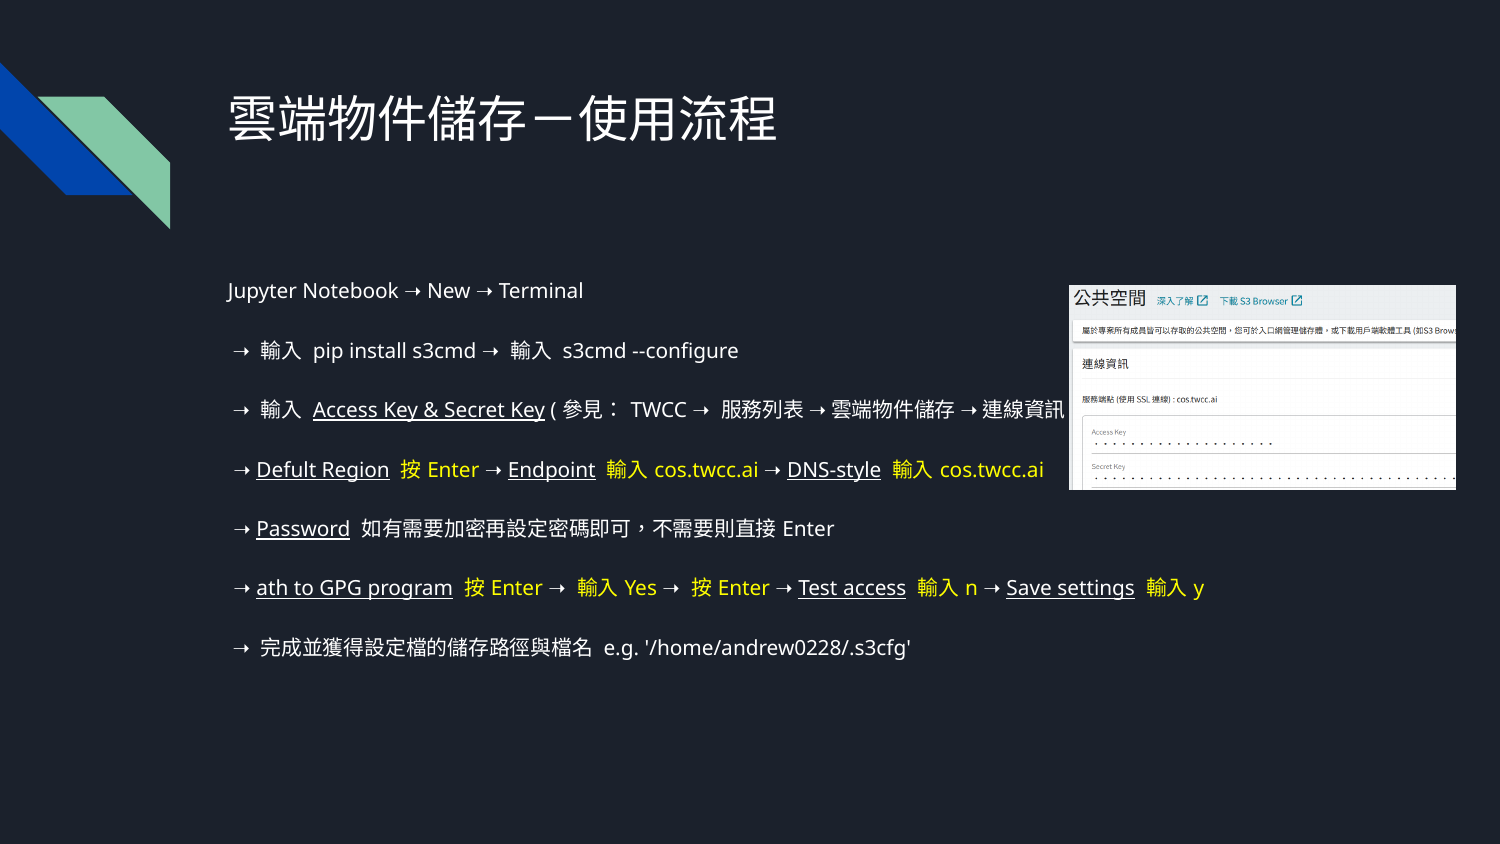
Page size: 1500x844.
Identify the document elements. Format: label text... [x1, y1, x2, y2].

list Jupyter Notebook ➝ New ➝ Terminal ➝ 輸入 pip install s3cmd ➝ 輸入 s3cmd --configure ➝ 輸入 Access Key & Secret Key (參見：TWCC ➝ 服務列表 ➝ 雲端物件儲存 ➝ 連線資訊) ➝ Defult Region 按Enter ➝ Endpoint 輸入cos.twcc.ai ➝ DNS-style 輸入cos.twcc.ai ➝ Password 如有需要加密再設定密碼即可，不需要則直接Enter ➝ ath to GPG program 按Enter ➝ 輸入Yes ➝ 按Enter ➝ Test access 輸入n ➝ Save settings 輸入y ➝ 完成並獲得設定檔的儲存路徑與檔名 e.g. '/home/andrew0228/.s3cfg' [212, 257, 1368, 735]
title 雲端物件儲存－使用流程 [212, 64, 1368, 215]
picture [1069, 285, 1456, 490]
